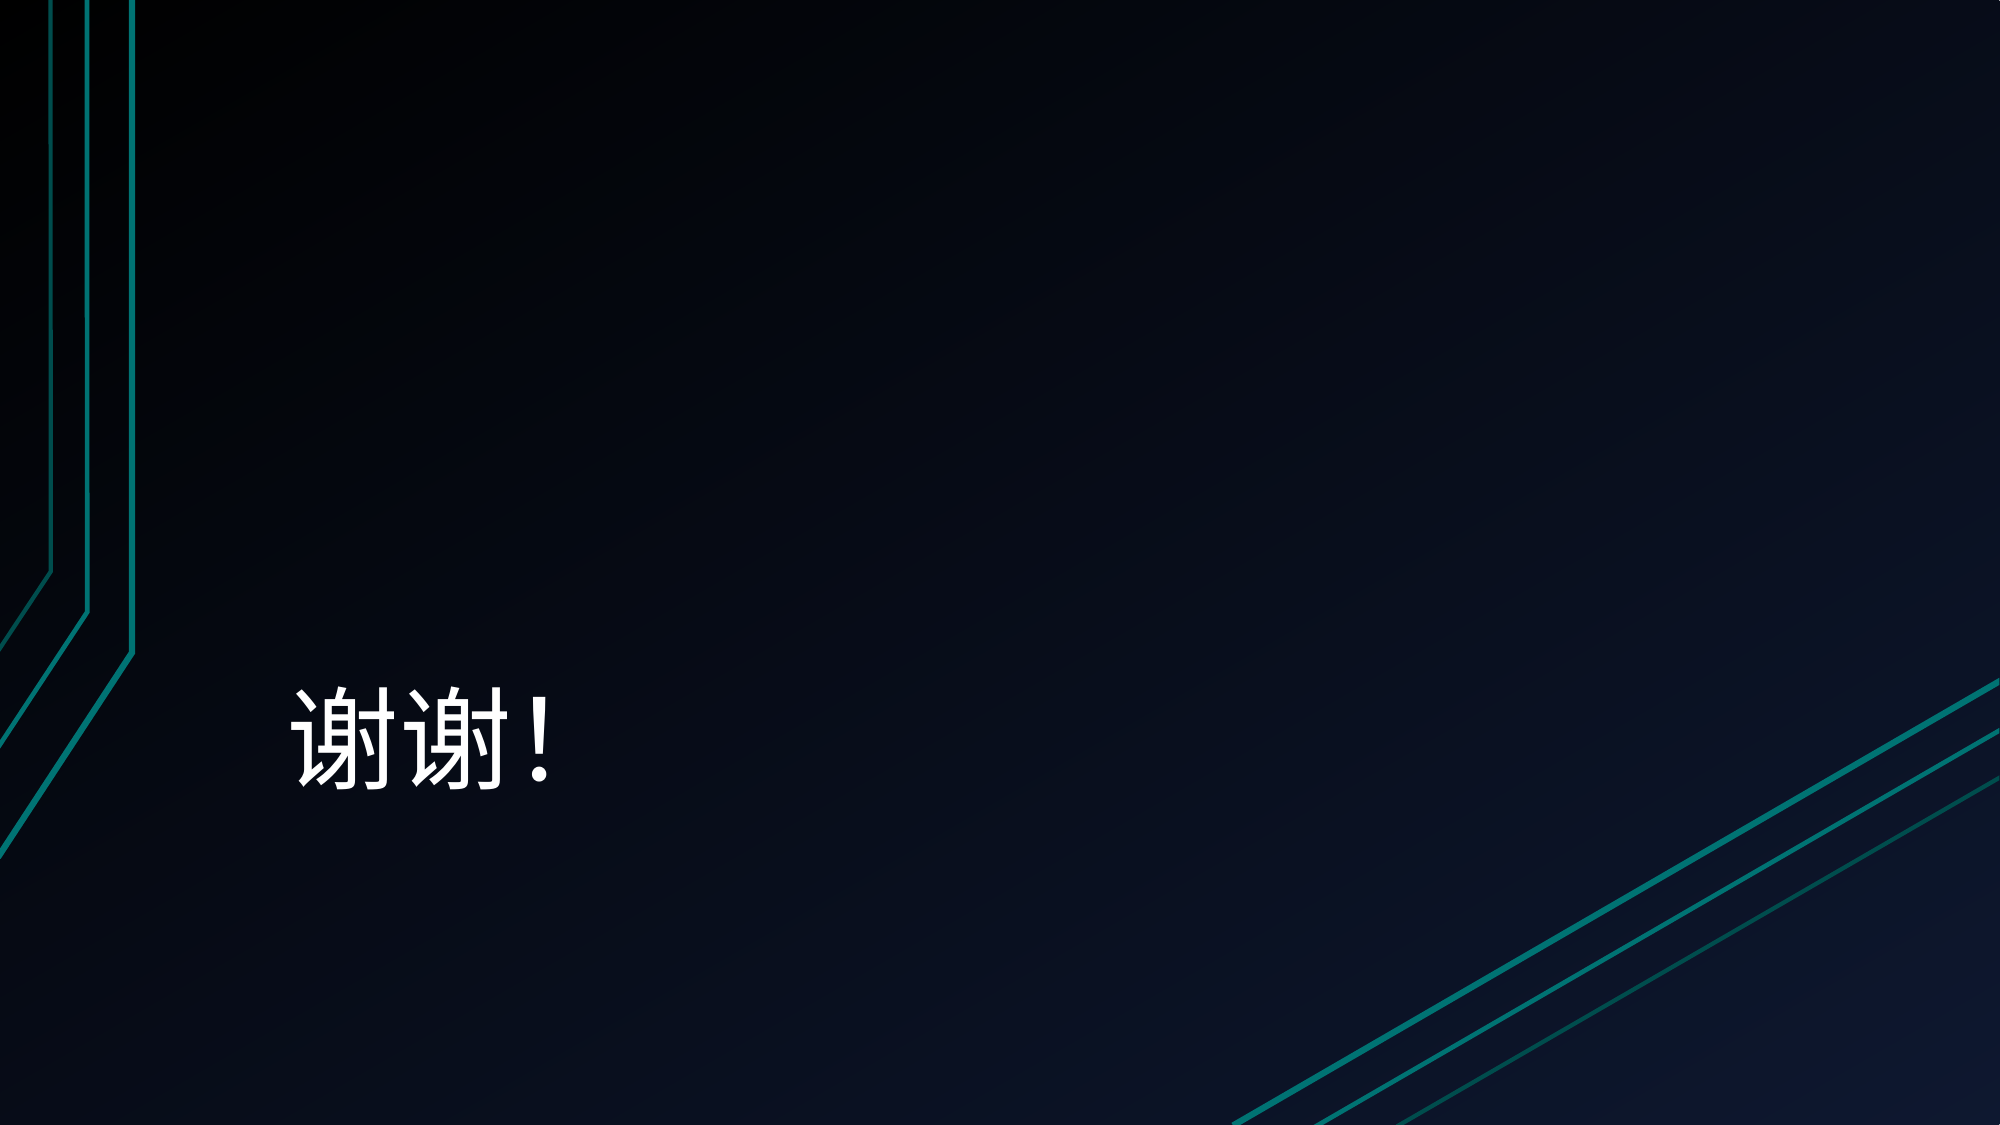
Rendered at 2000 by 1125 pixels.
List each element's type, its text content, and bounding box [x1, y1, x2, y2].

title 谢谢！ [266, 362, 1733, 816]
